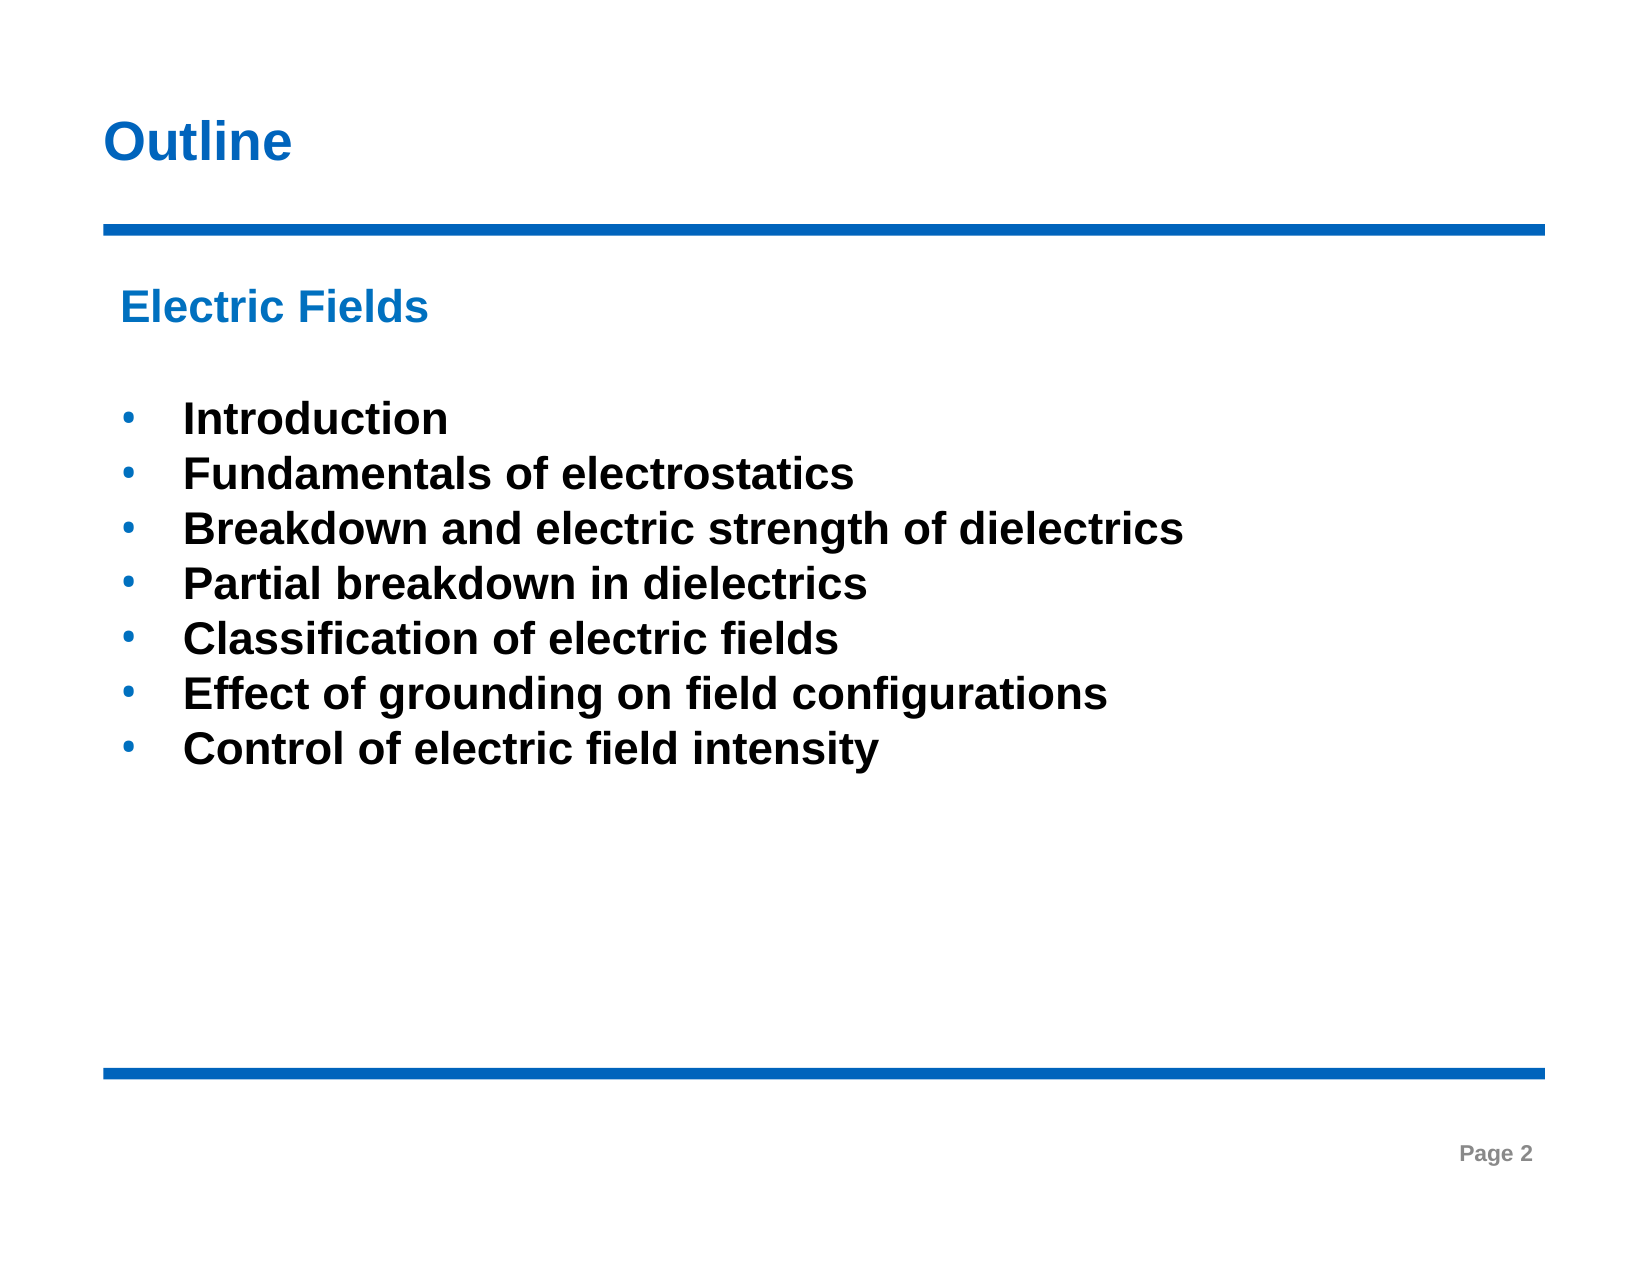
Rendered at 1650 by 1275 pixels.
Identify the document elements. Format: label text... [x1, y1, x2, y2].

text_box Page 2 [1457, 1138, 1540, 1194]
text_box Electric Fields Introduction Fundamentals of electrostatics Breakdown and electric strength of dielectrics Partial breakdown in dielectrics Classification of electric fields Effect of grounding on field configurations Control of electric field intensity [117, 274, 1191, 774]
title Outline [101, 103, 295, 318]
